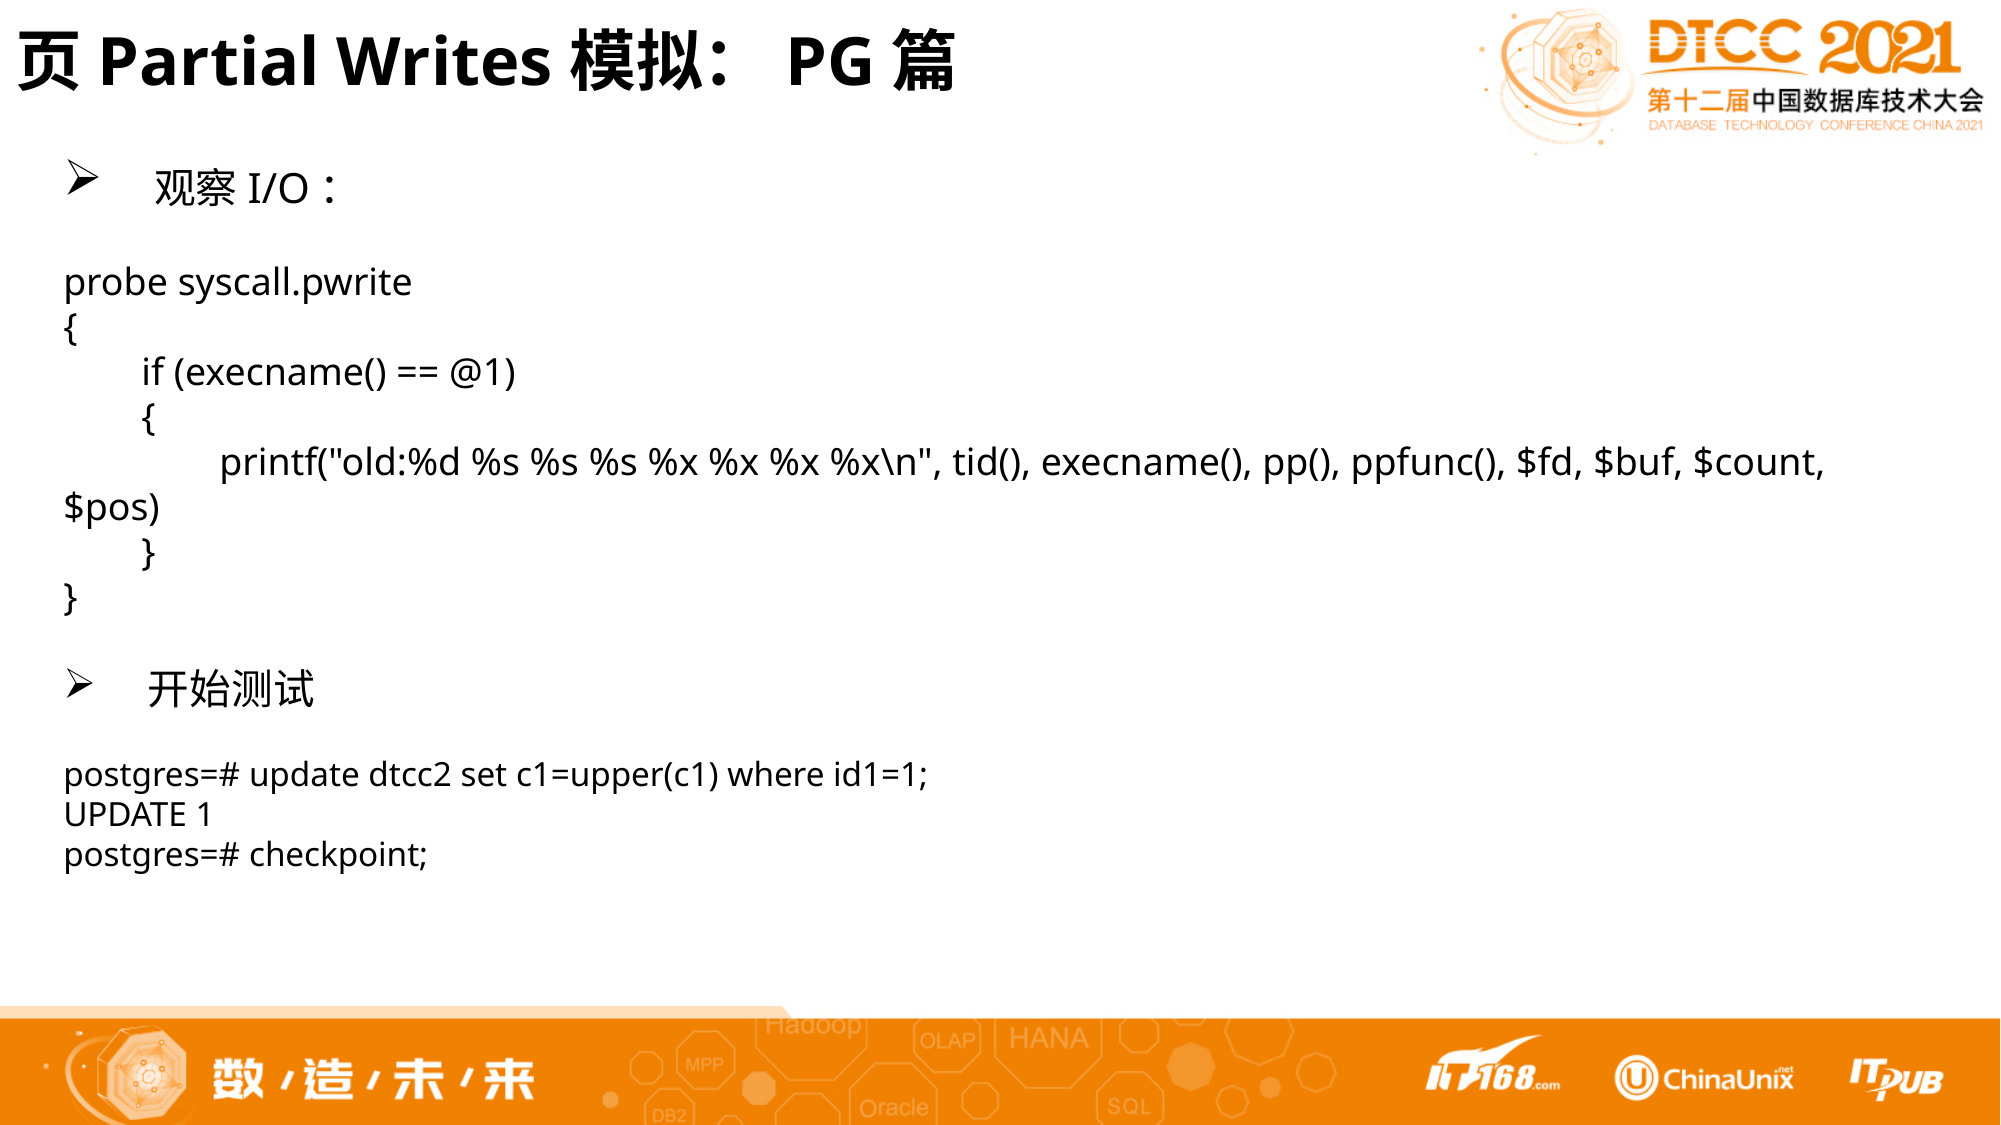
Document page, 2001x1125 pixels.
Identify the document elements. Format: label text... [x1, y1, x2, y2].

text_box 页Partial Writes模拟：PG篇 [0, 0, 1725, 128]
text_box 观察I/O： probe syscall.pwrite { if (execname() == @1) { printf("old:%d %s %s %s %x %x %x %x\n", tid(), execname(), pp(), ppfunc(), $fd, $buf, $count, $pos) } } 开始测试 postgres=# update dtcc2 set c1=upper(c1) where id1=1; UPDATE 1 postgres=# checkpoint; [48, 145, 1909, 881]
picture [0, 0, 2001, 1125]
